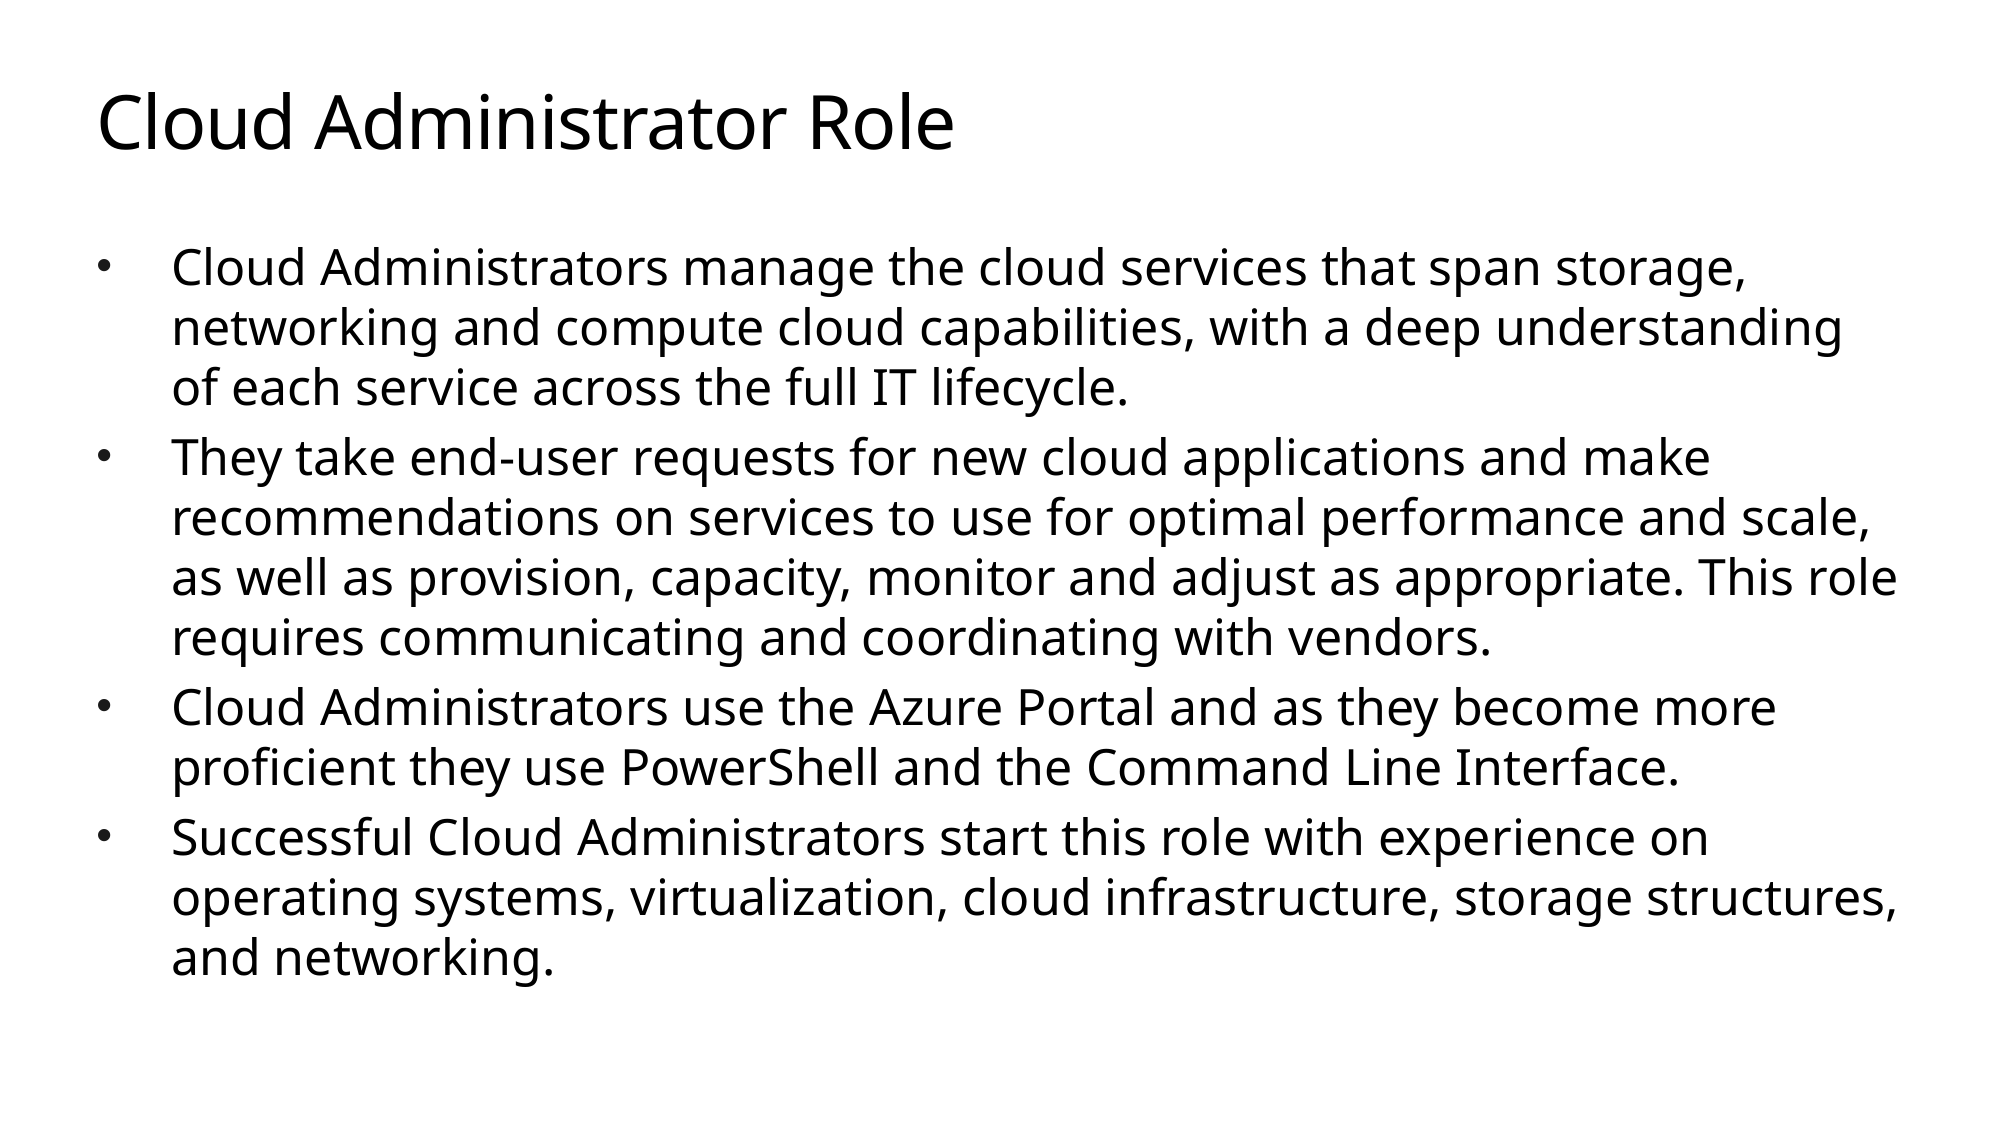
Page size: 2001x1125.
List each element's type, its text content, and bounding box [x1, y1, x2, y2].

title Cloud Administrator Role [96, 75, 1904, 166]
list Cloud Administrators manage the cloud services that span storage, networking and compute cloud capabilities, with a deep understanding of each service across the full IT lifecycle. They take end-user requests for new cloud applications and make recommendations on services to use for optimal performance and scale, as well as provision, capacity, monitor and adjust as appropriate. This role requires communicating and coordinating with vendors. Cloud Administrators use the Azure Portal and as they become more proficient they use PowerShell and the Command Line Interface. Successful Cloud Administrators start this role with experience on operating systems, virtualization, cloud infrastructure, storage structures, and networking. [96, 235, 1905, 939]
